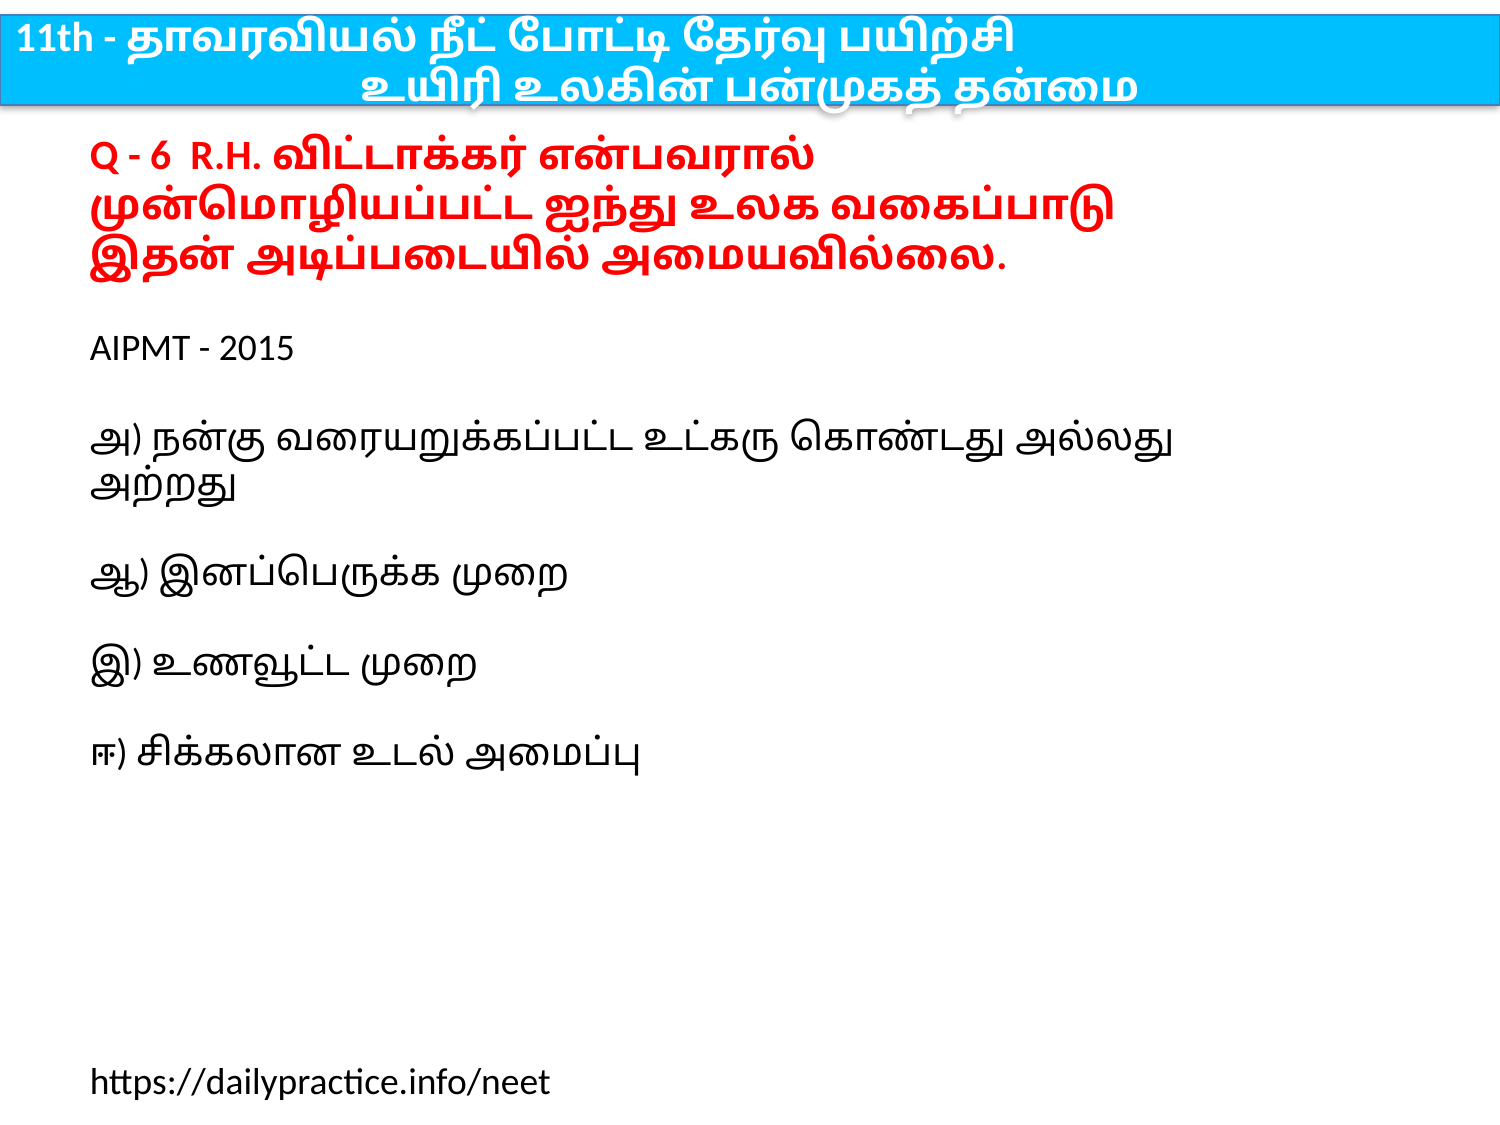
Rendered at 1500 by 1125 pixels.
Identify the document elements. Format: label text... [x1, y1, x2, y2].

text_box 11th - தாவரவியல் நீட் போட்டி தேர்வு பயிற்சி உயிரி உலகின் பன்முகத் தன்மை [0, 14, 1500, 106]
text_box https://dailypractice.info/neet [74, 1049, 675, 1110]
text_box Q - 6 R.H. விட்டாக்கர் என்பவரால் முன்மொழியப்பட்ட ஐந்து உலக வகைப்பாடு இதன் அடிப்படையில் அமையவில்லை. AIPMT - 2015 அ) நன்கு வரையறுக்கப்பட்ட உட்கரு கொண்டது அல்லது அற்றது ஆ) இனப்பெருக்க முறை இ) உணவூட்ட முறை ஈ) சிக்கலான உடல் அமைப்பு [74, 75, 1275, 780]
